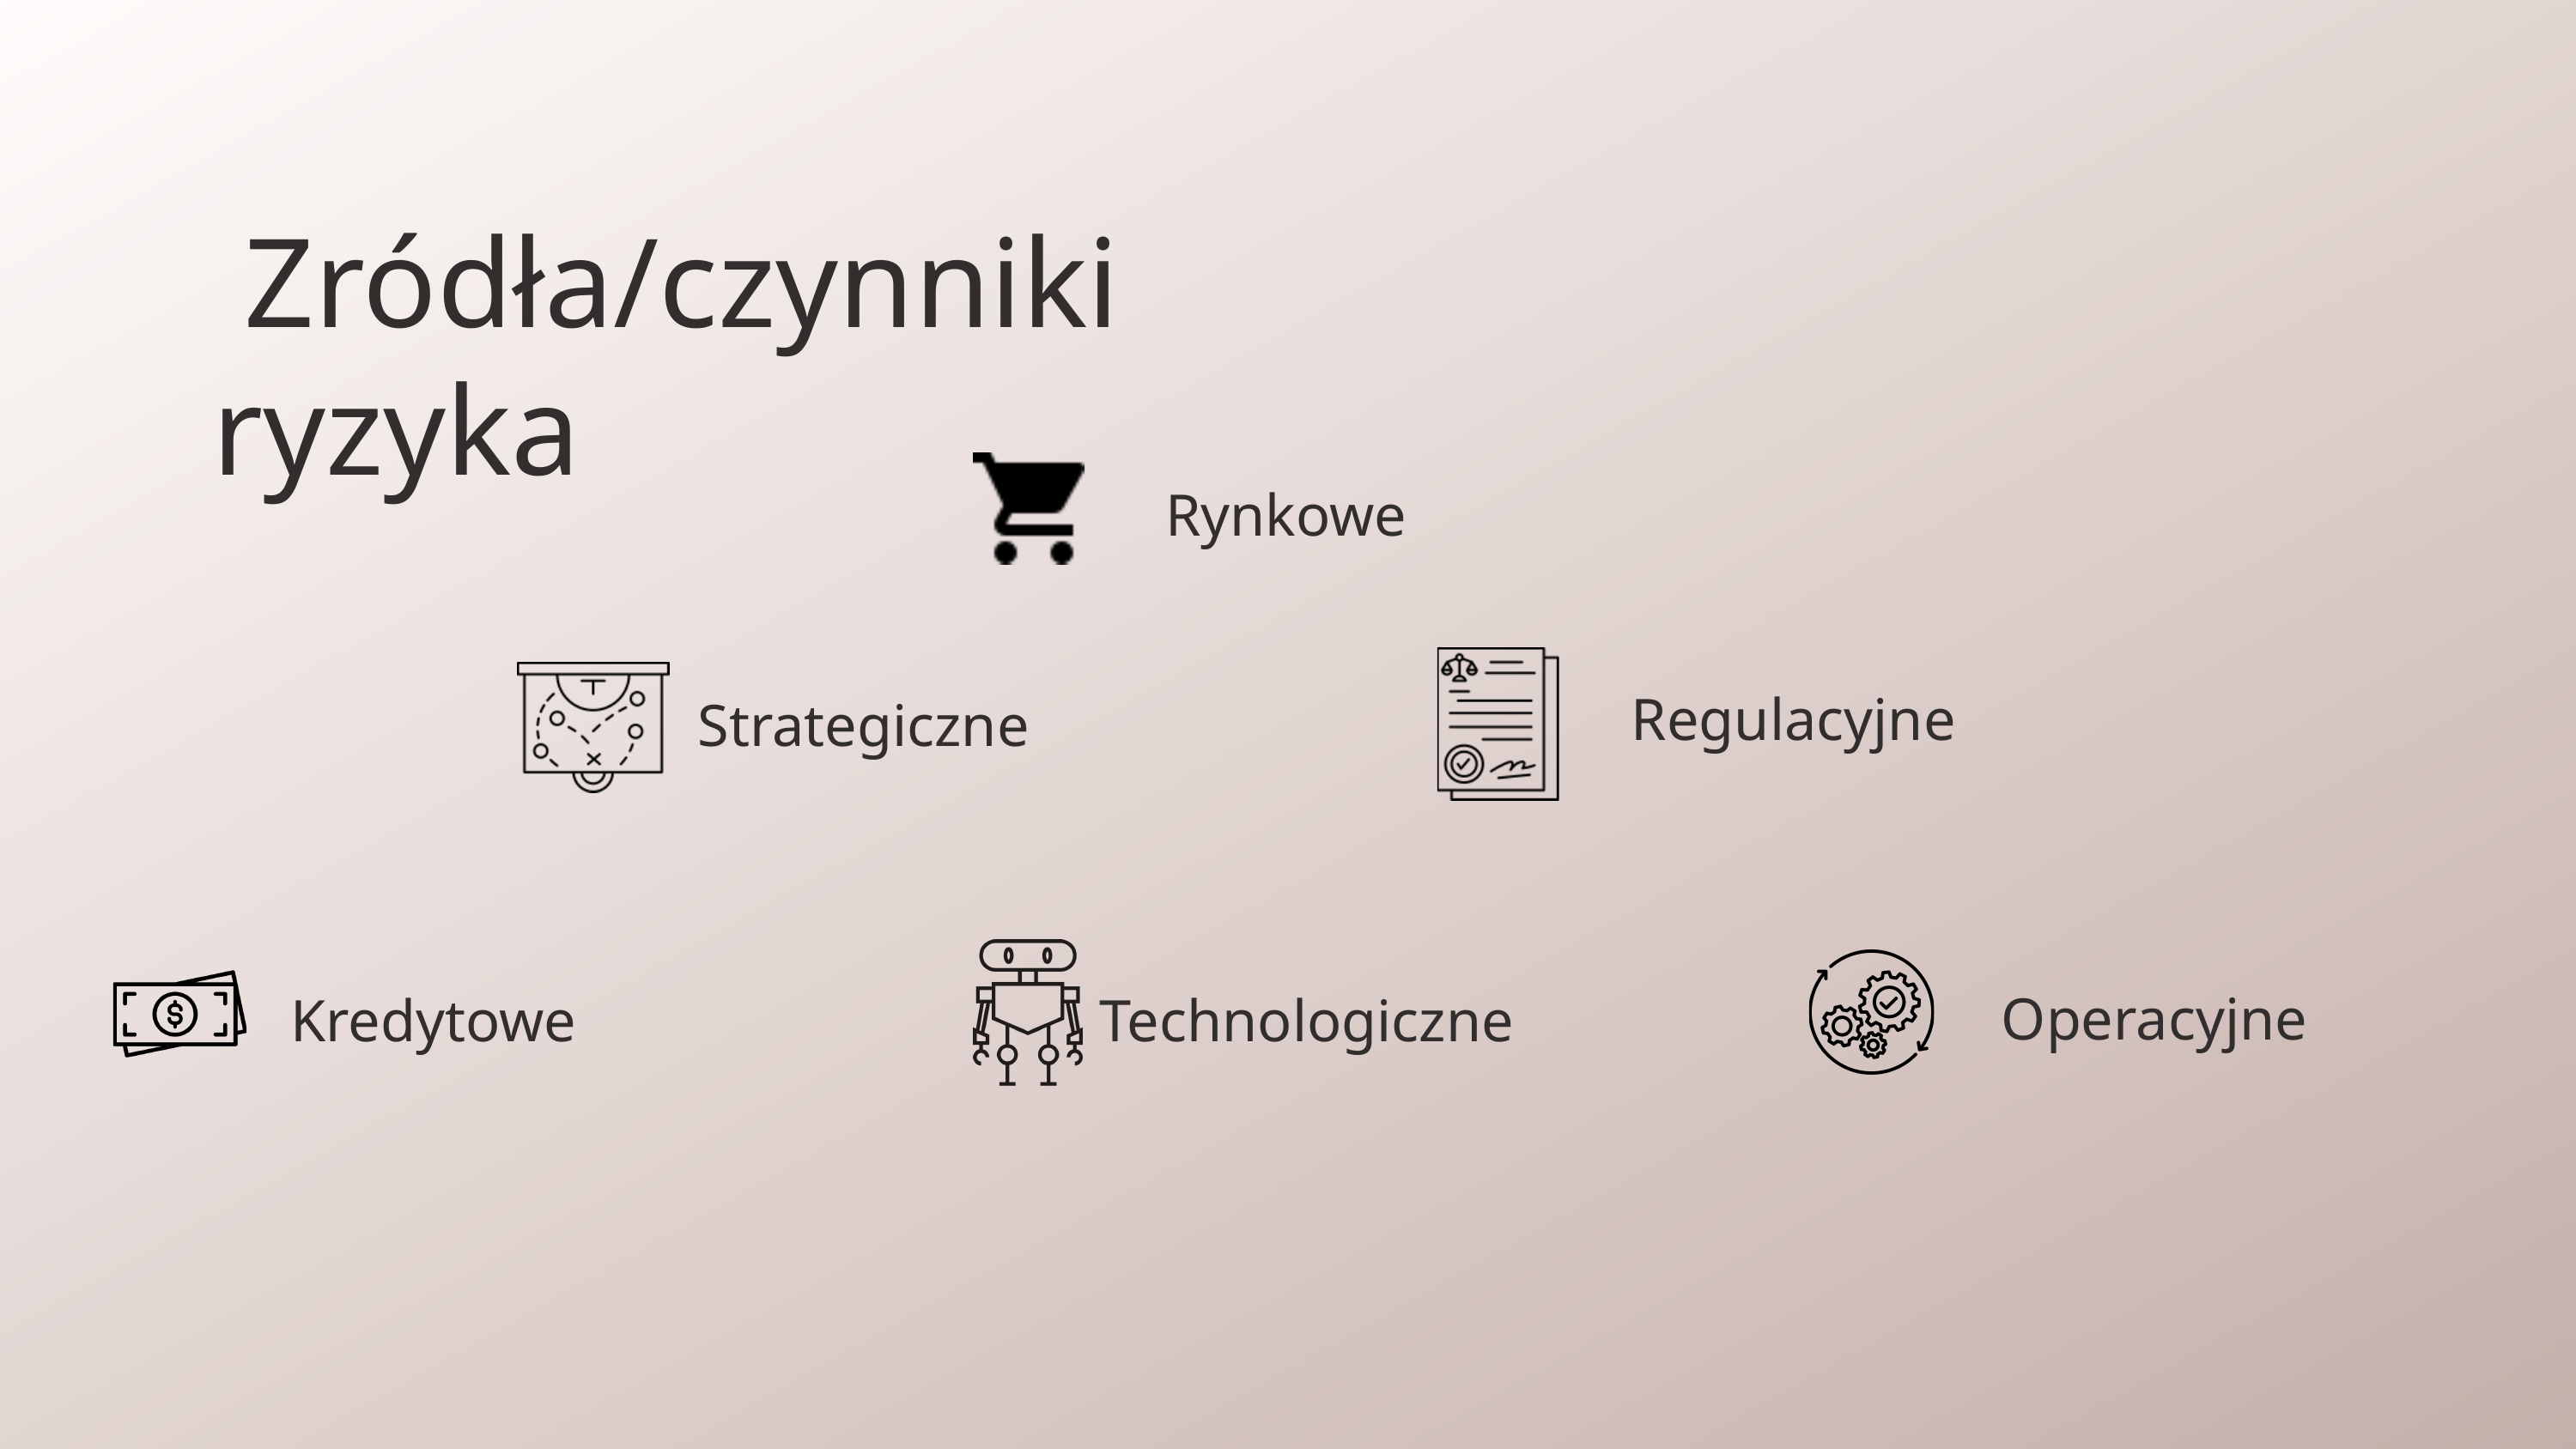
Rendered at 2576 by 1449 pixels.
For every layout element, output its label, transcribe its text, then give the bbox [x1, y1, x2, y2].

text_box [1808, 949, 2576, 1076]
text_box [1437, 647, 2269, 802]
text_box [0, 0, 2576, 1449]
text_box Zródła/czynniki ryzyka [212, 204, 1504, 500]
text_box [112, 970, 928, 1058]
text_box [972, 938, 1737, 1086]
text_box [972, 452, 1803, 565]
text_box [516, 662, 1335, 793]
